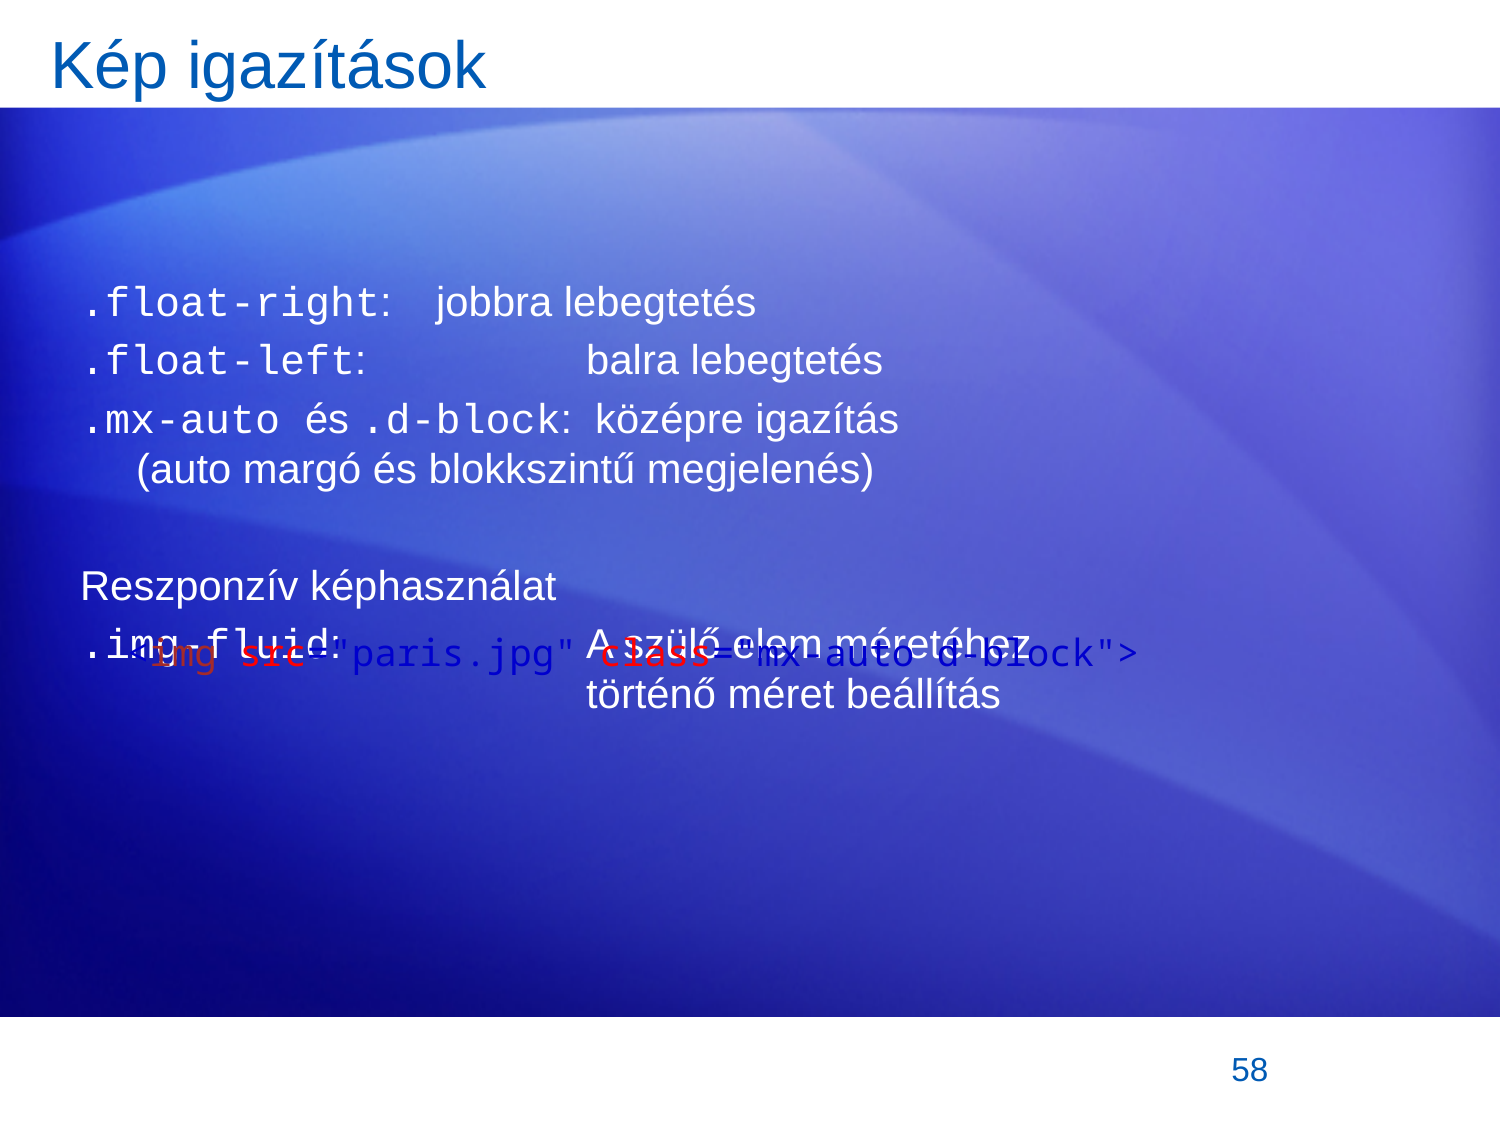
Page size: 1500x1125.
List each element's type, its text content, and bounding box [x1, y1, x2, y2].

list .float-right: jobbra lebegtetés .float-left: balra lebegtetés .mx-auto és .d-block: középre igazítás (auto margó és blokkszintű megjelenés) Reszponzív képhasználat .img-fluid: A szülő elem méretéhez történő méret beállítás [64, 267, 1436, 1094]
slide_number 58 [1074, 1016, 1426, 1096]
text_box <img src="paris.jpg" class="mx-auto d-block"> [112, 621, 1173, 772]
title Kép igazítások [35, 11, 1386, 112]
picture [0, 108, 1500, 1017]
